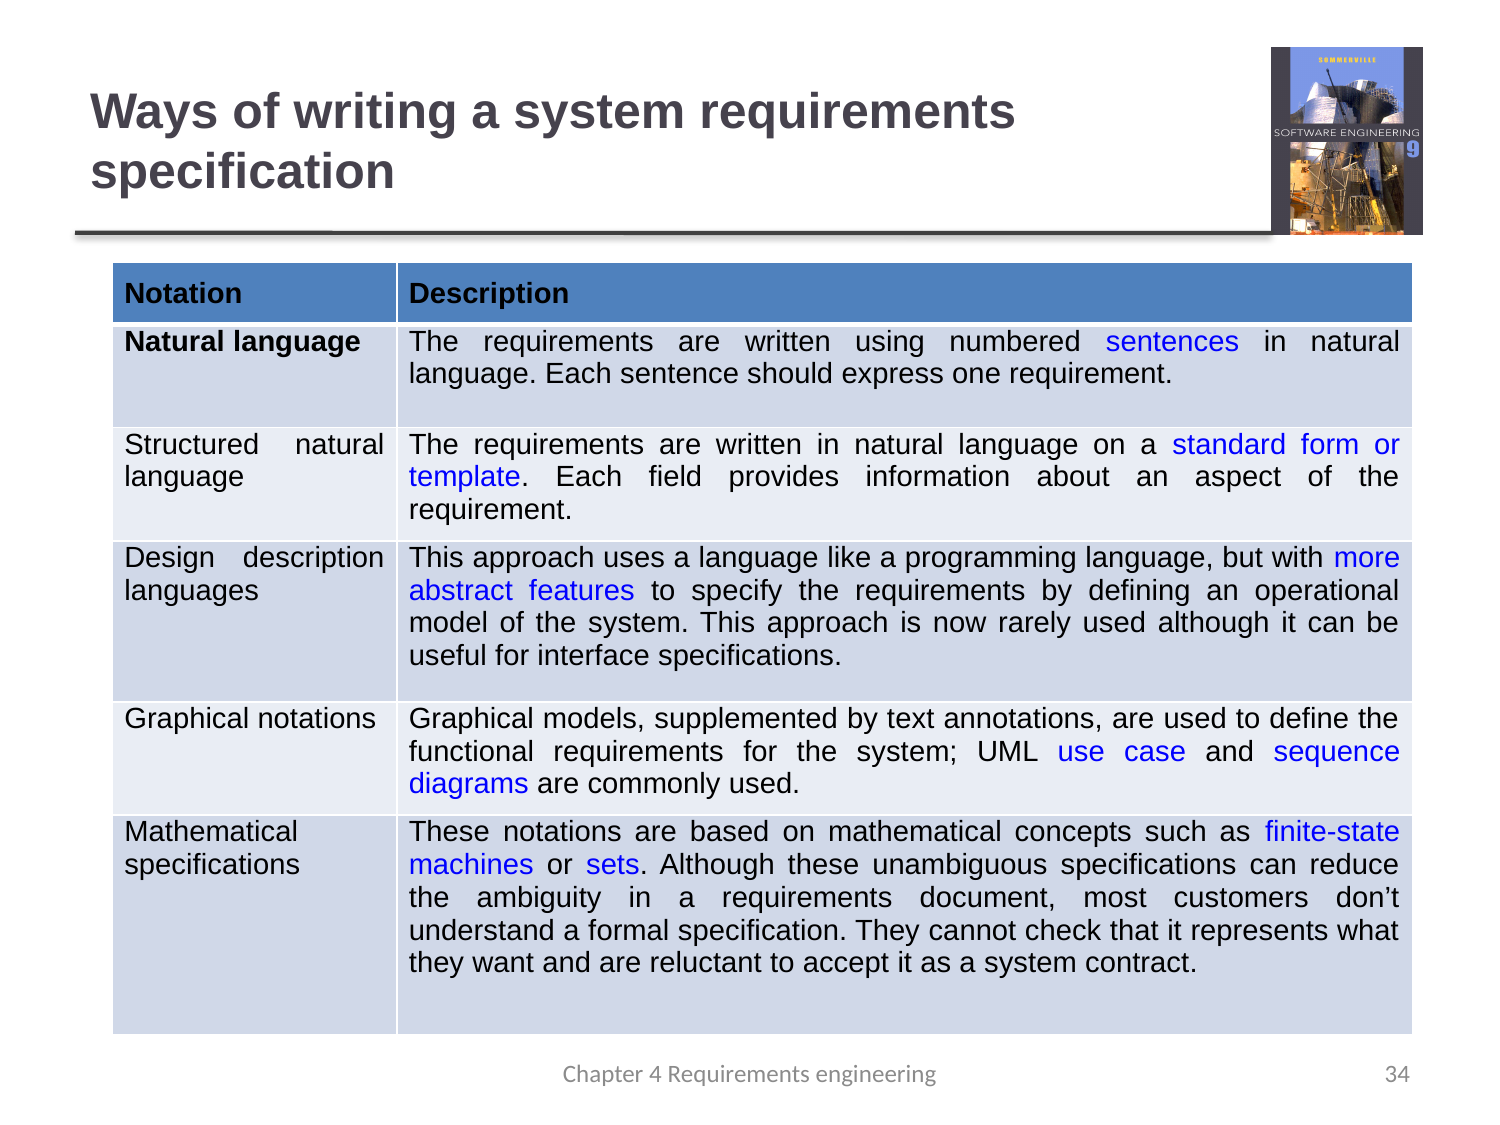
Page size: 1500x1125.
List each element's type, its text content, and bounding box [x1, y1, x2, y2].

table_header Notation [113, 263, 396, 322]
table_cell Structured natural language [113, 428, 396, 540]
table_cell Natural language [113, 327, 396, 427]
table_cell This approach uses a language like a programming language, but with more abstract features to specify the requirements by defining an operational model of the system. This approach is now rarely used although it can be useful for interface specifications. [398, 542, 1412, 701]
table_cell Design description languages [113, 542, 396, 701]
title Ways of writing a system requirements specification [74, 44, 1272, 233]
table_cell Graphical models, supplemented by text annotations, are used to define the functional requirements for the system; UML use case and sequence diagrams are commonly used. [398, 703, 1412, 814]
slide_number 34 [1074, 1042, 1425, 1103]
table_cell These notations are based on mathematical concepts such as finite-state machines or sets. Although these unambiguous specifications can reduce the ambiguity in a requirements document, most customers don’t understand a formal specification. They cannot check that it represents what they want and are reluctant to accept it as a system contract. [398, 816, 1412, 1034]
picture [1272, 47, 1423, 235]
table_cell Mathematical specifications [113, 816, 396, 1034]
table_cell The requirements are written in natural language on a standard form or template. Each field provides information about an aspect of the requirement. [398, 428, 1412, 540]
table_cell Graphical notations [113, 703, 396, 814]
table_cell The requirements are written using numbered sentences in natural language. Each sentence should express one requirement. [398, 327, 1412, 427]
table_header Description [398, 263, 1412, 322]
footer Chapter 4 Requirements engineering [512, 1042, 988, 1103]
